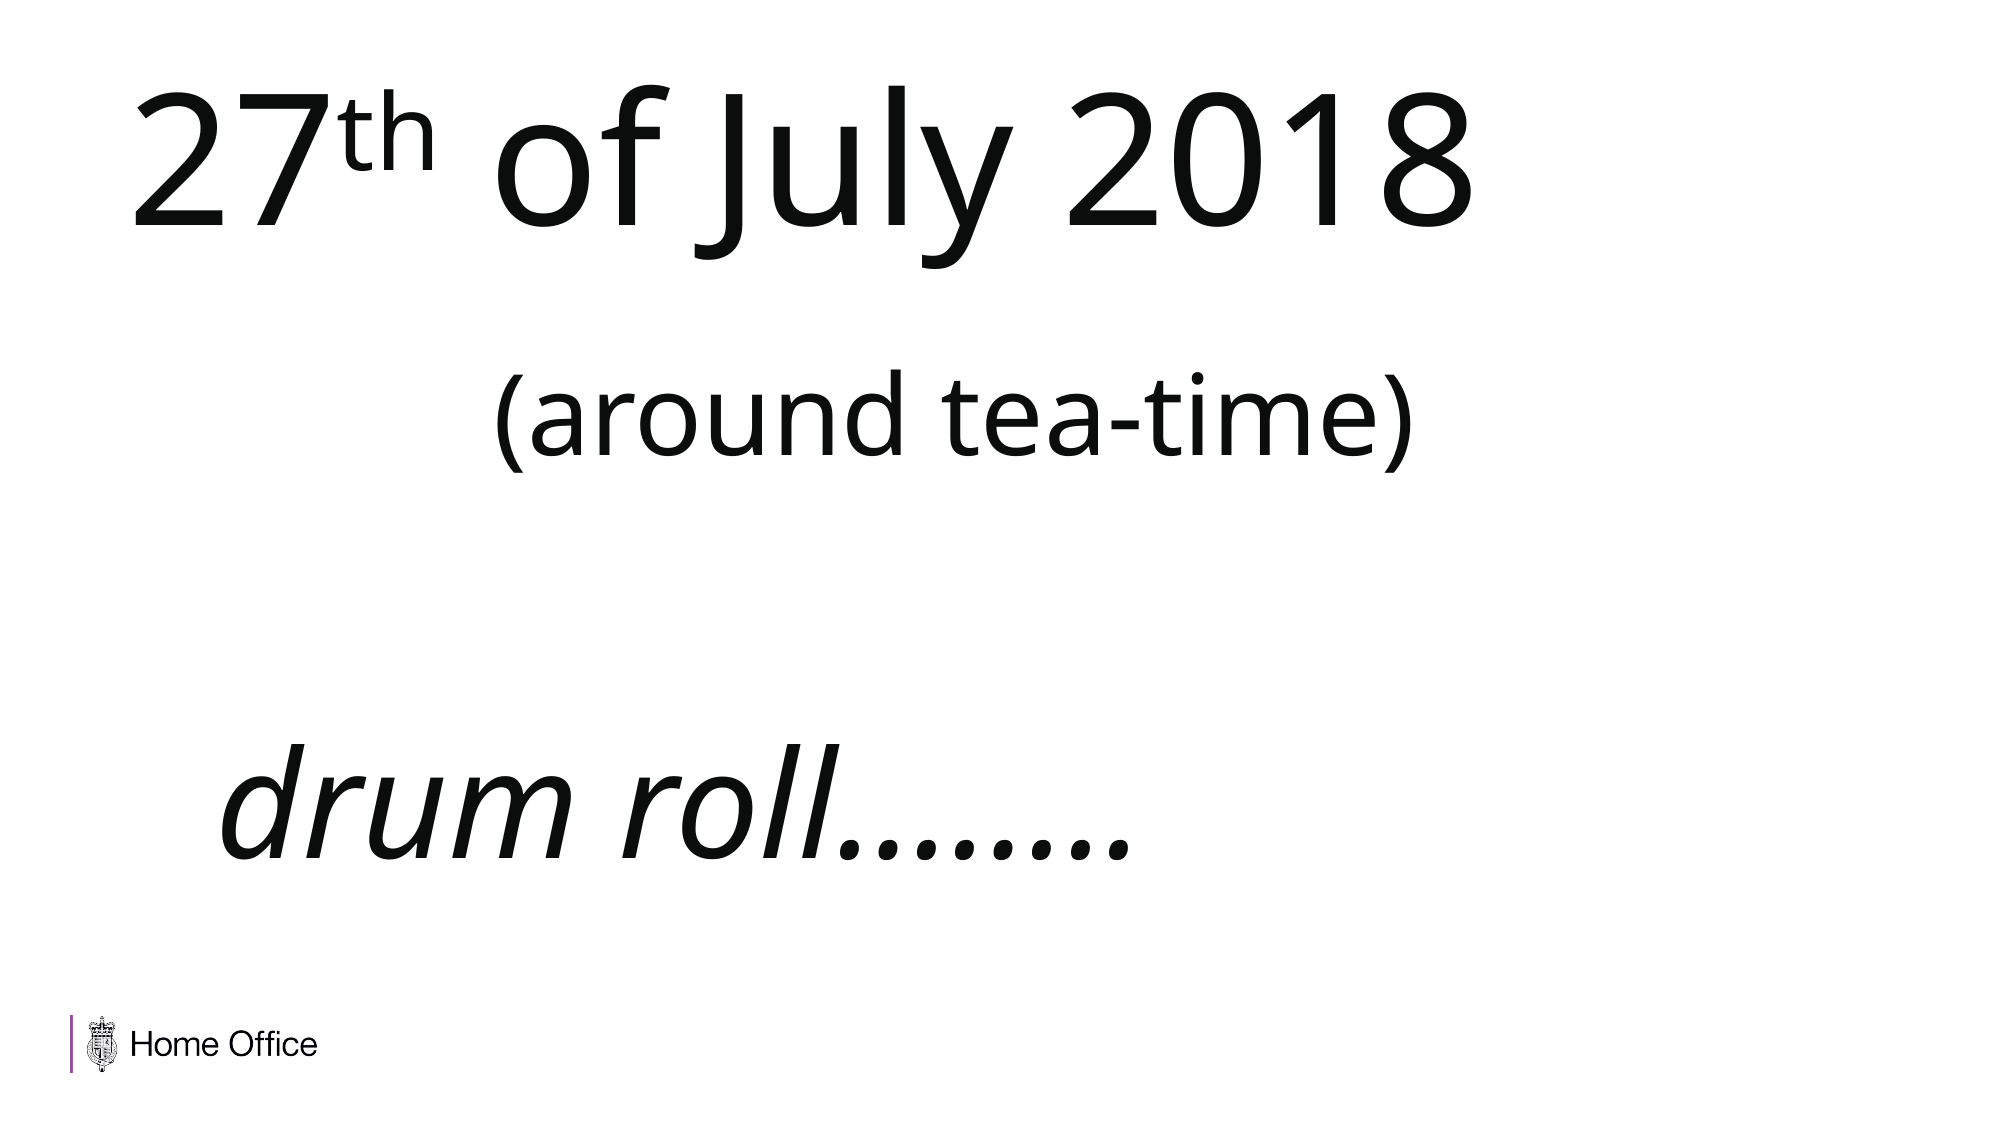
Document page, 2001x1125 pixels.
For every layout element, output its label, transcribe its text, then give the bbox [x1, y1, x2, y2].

text_box 27th of July 2018 [116, 75, 1941, 257]
picture [70, 1015, 317, 1073]
text_box drum roll…….. [204, 719, 2000, 901]
text_box (around tea-time) [482, 328, 2000, 510]
